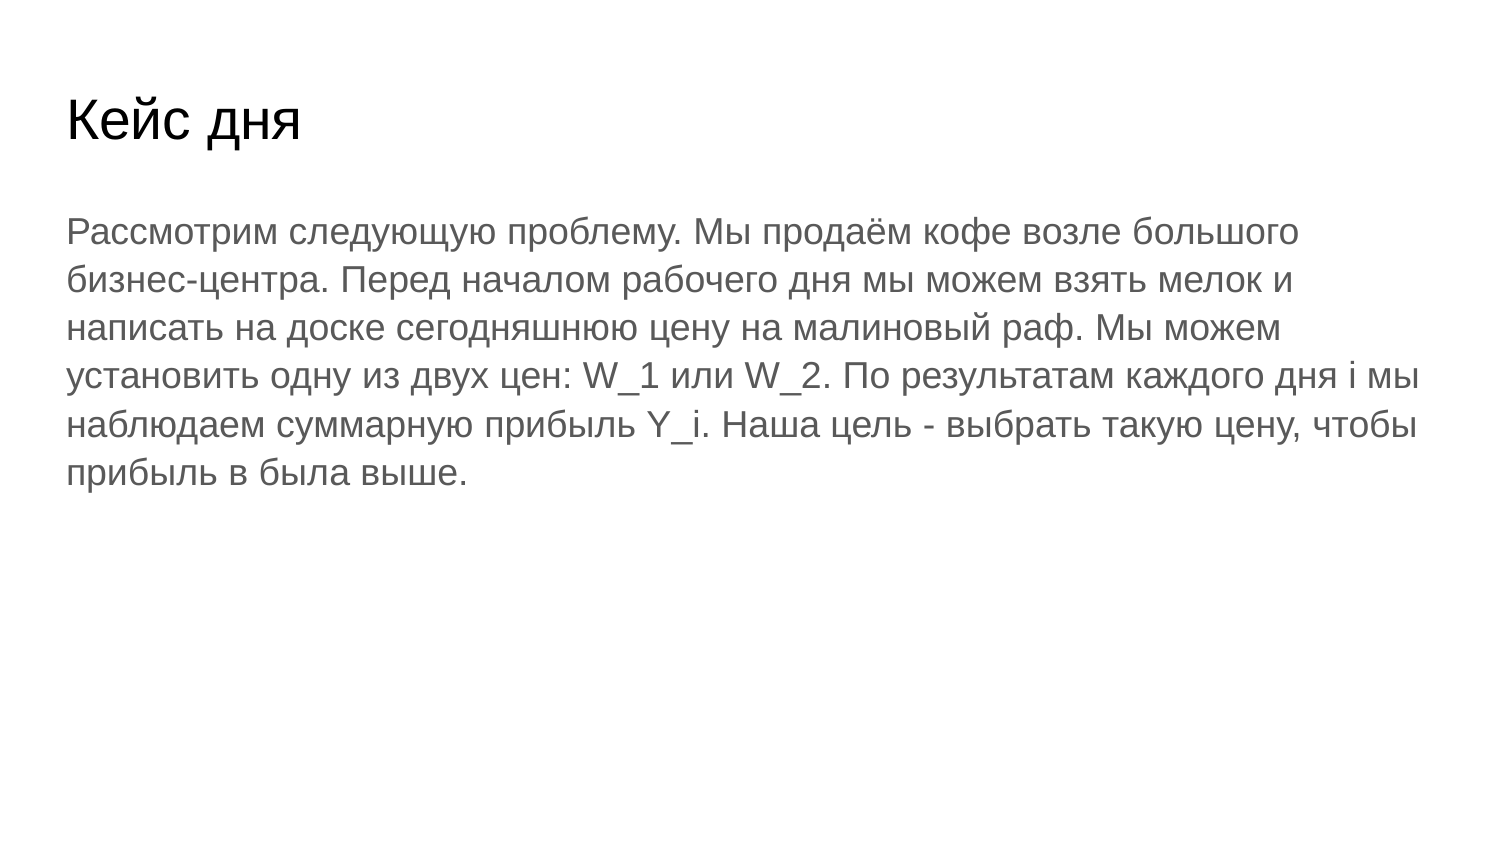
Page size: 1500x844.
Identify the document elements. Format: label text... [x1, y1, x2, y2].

title Кейс дня [51, 72, 1449, 167]
list Рассмотрим следующую проблему. Мы продаём кофе возле большого бизнес-центра. Перед началом рабочего дня мы можем взять мелок и написать на доске сегодняшнюю цену на малиновый раф. Мы можем установить одну из двух цен: W_1 или W_2. По результатам каждого дня i мы наблюдаем суммарную прибыль Y_i. Наша цель - выбрать такую цену, чтобы прибыль в была выше. [51, 189, 1449, 750]
